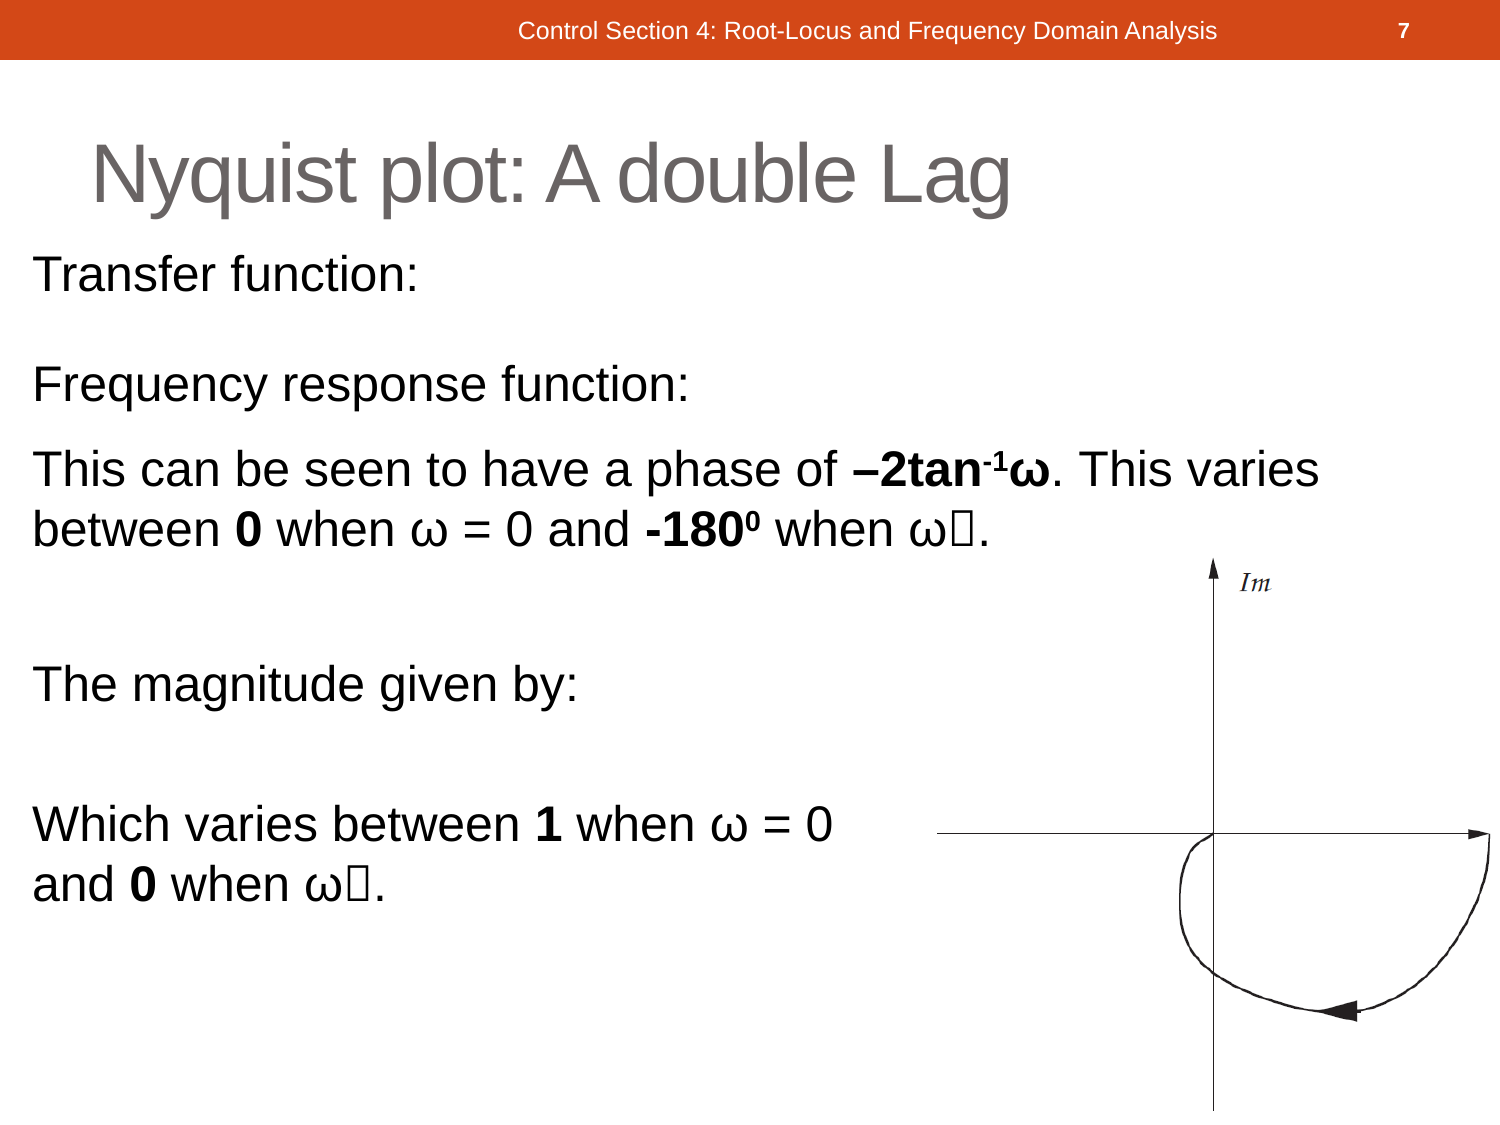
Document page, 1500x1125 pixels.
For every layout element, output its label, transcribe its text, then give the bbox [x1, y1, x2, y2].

footer Control Section 4: Root-Locus and Frequency Domain Analysis [374, 3, 1297, 57]
picture [899, 526, 1500, 1125]
slide_number 7 [1297, 3, 1425, 57]
title Nyquist plot: A double Lag [75, 87, 1425, 250]
